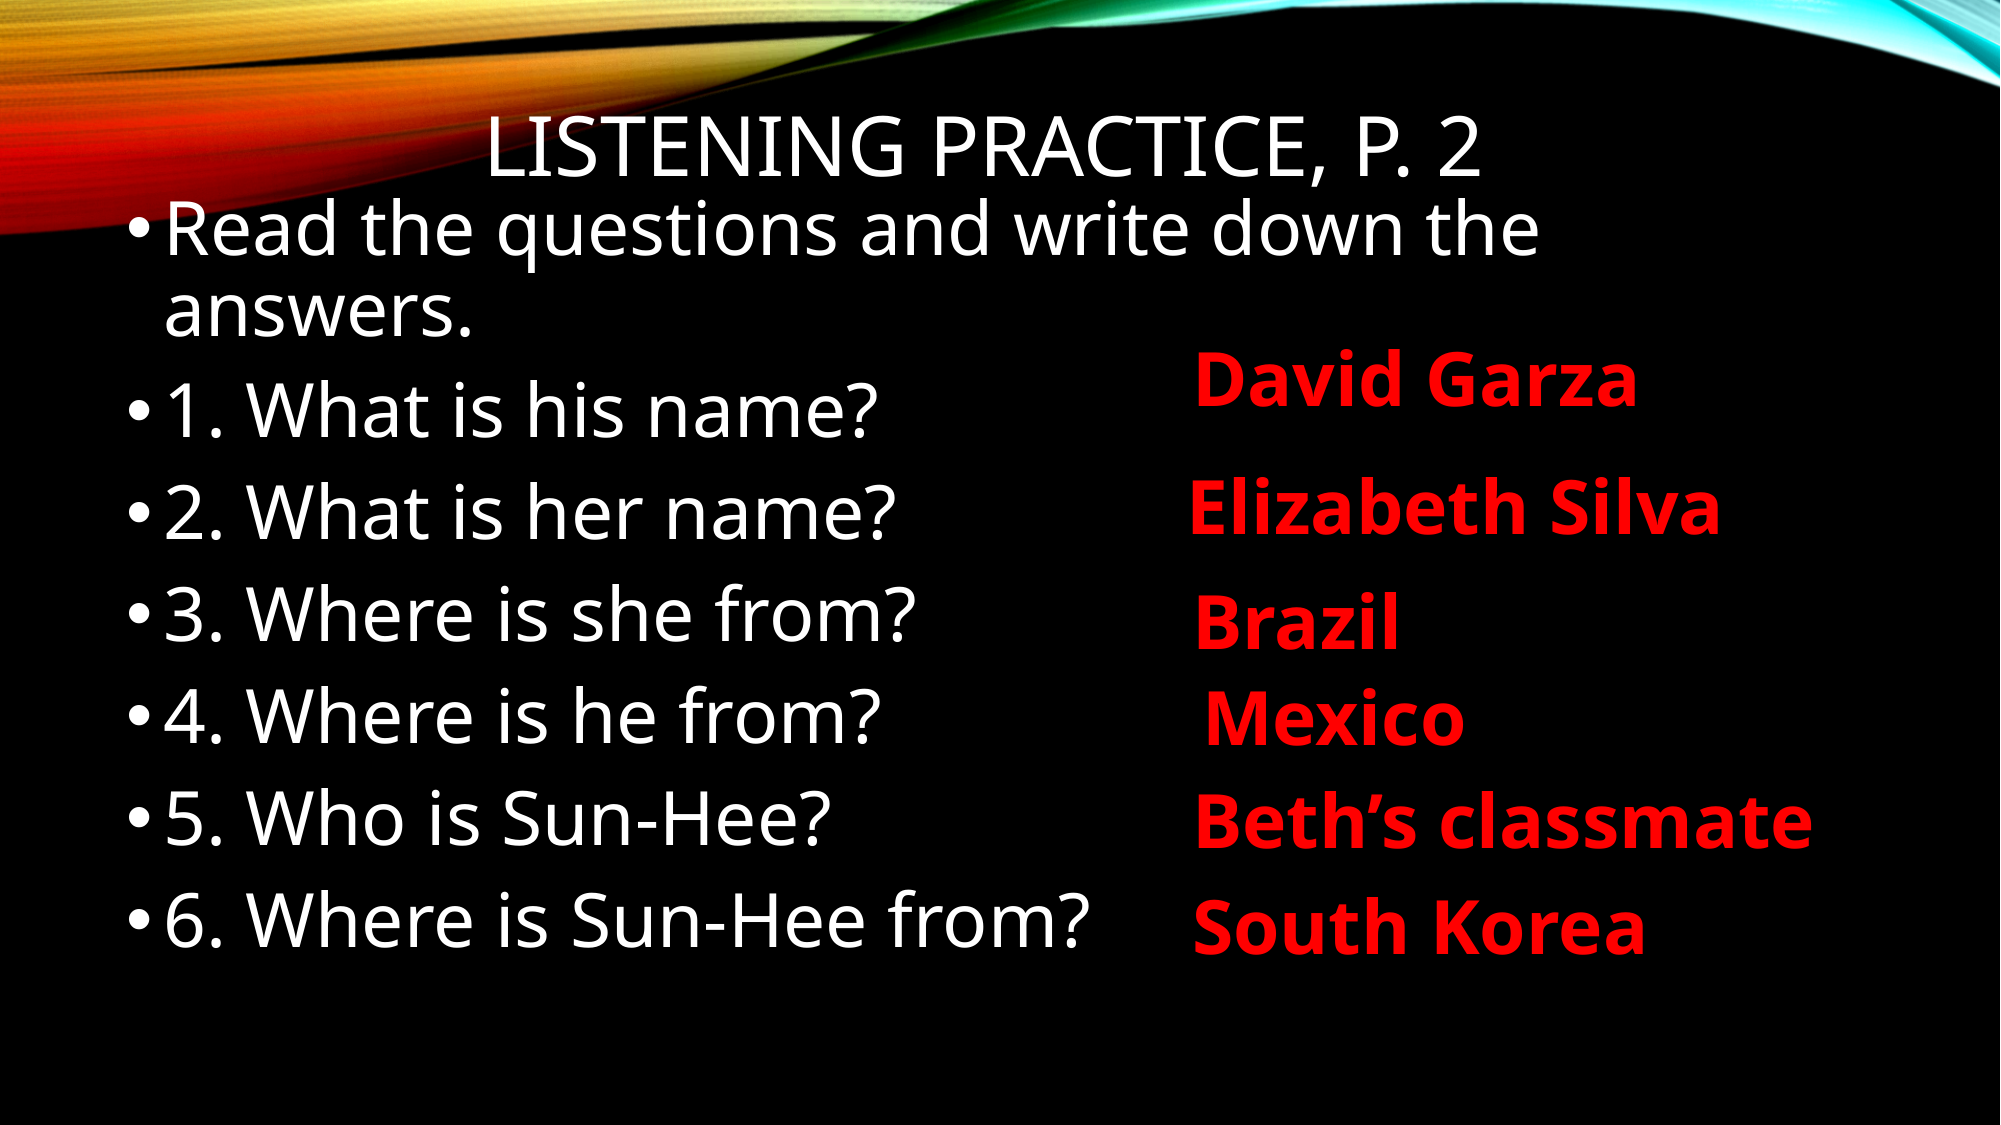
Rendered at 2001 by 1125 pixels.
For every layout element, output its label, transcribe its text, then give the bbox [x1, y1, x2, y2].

text_box Mexico [1187, 663, 1914, 769]
text_box South Korea [1177, 872, 1904, 977]
text_box David Garza [1177, 324, 1904, 429]
text_box Elizabeth Silva [1171, 452, 1899, 558]
picture [0, 0, 2000, 237]
text_box Beth’s classmate [1177, 766, 1904, 871]
list Read the questions and write down the answers. 1. What is his name? 2. What is her name? 3. Where is she from? 4. Where is he from? 5. Who is Sun-Hee? 6. Where is Sun-Hee from? [111, 183, 1811, 1087]
text_box Brazil [1177, 567, 1904, 672]
title Listening practice, p. 2 [111, 41, 1522, 183]
